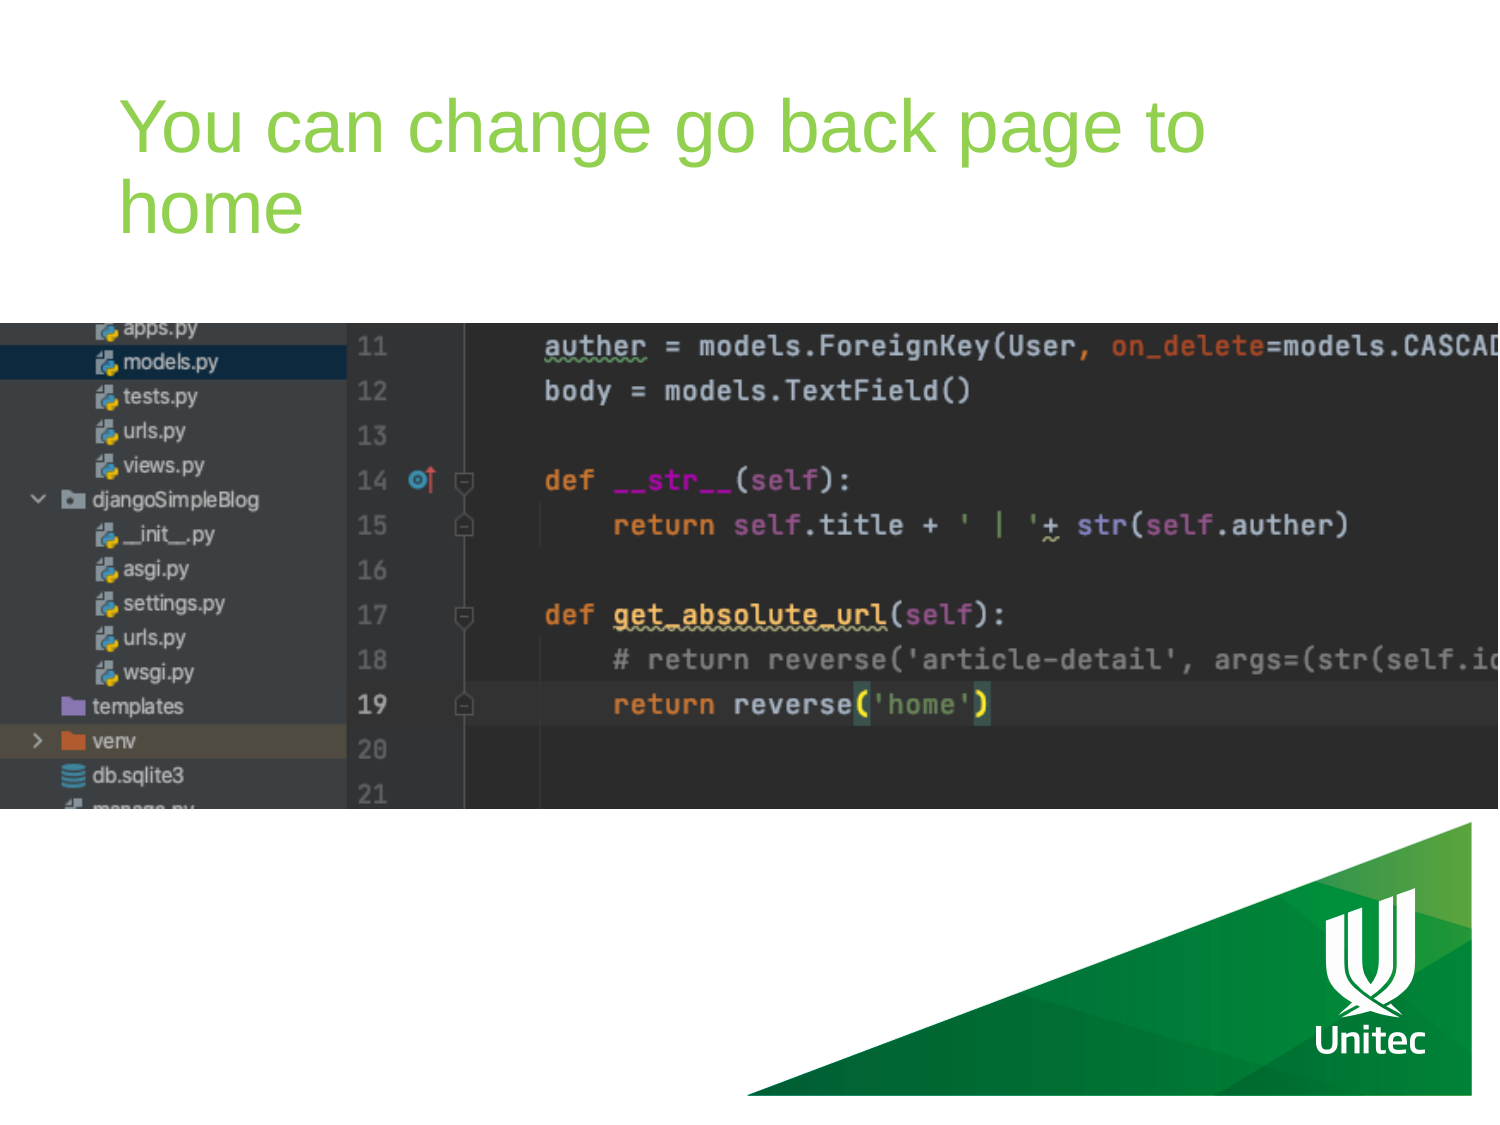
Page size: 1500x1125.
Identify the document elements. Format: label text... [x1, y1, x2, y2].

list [0, 323, 1498, 809]
title You can change go back page to home [103, 59, 1397, 278]
picture [0, 0, 1500, 1125]
